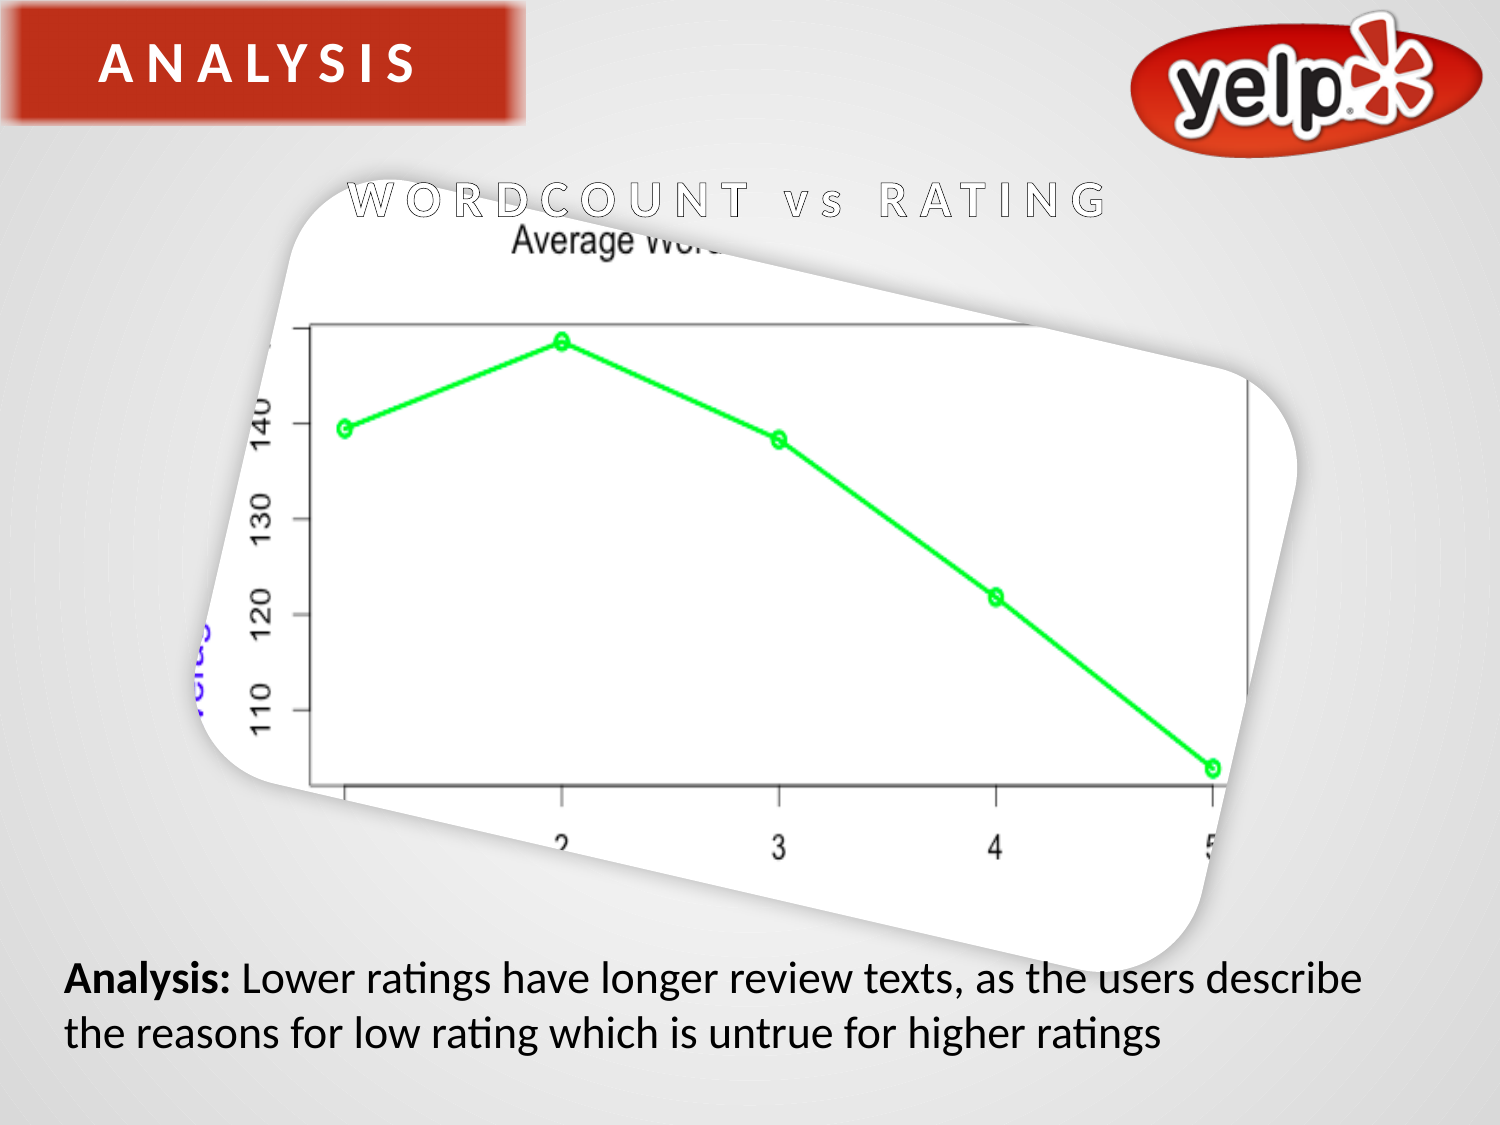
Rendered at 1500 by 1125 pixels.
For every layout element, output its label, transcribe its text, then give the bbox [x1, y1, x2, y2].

picture [1124, 0, 1486, 183]
text_box Analysis: Lower ratings have longer review texts, as the users describe the reasons for low rating which is untrue for higher ratings [48, 940, 1443, 1066]
text_box WORDCOUNT vs RATING [332, 157, 1160, 235]
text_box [0, 0, 526, 126]
picture [194, 197, 1298, 940]
